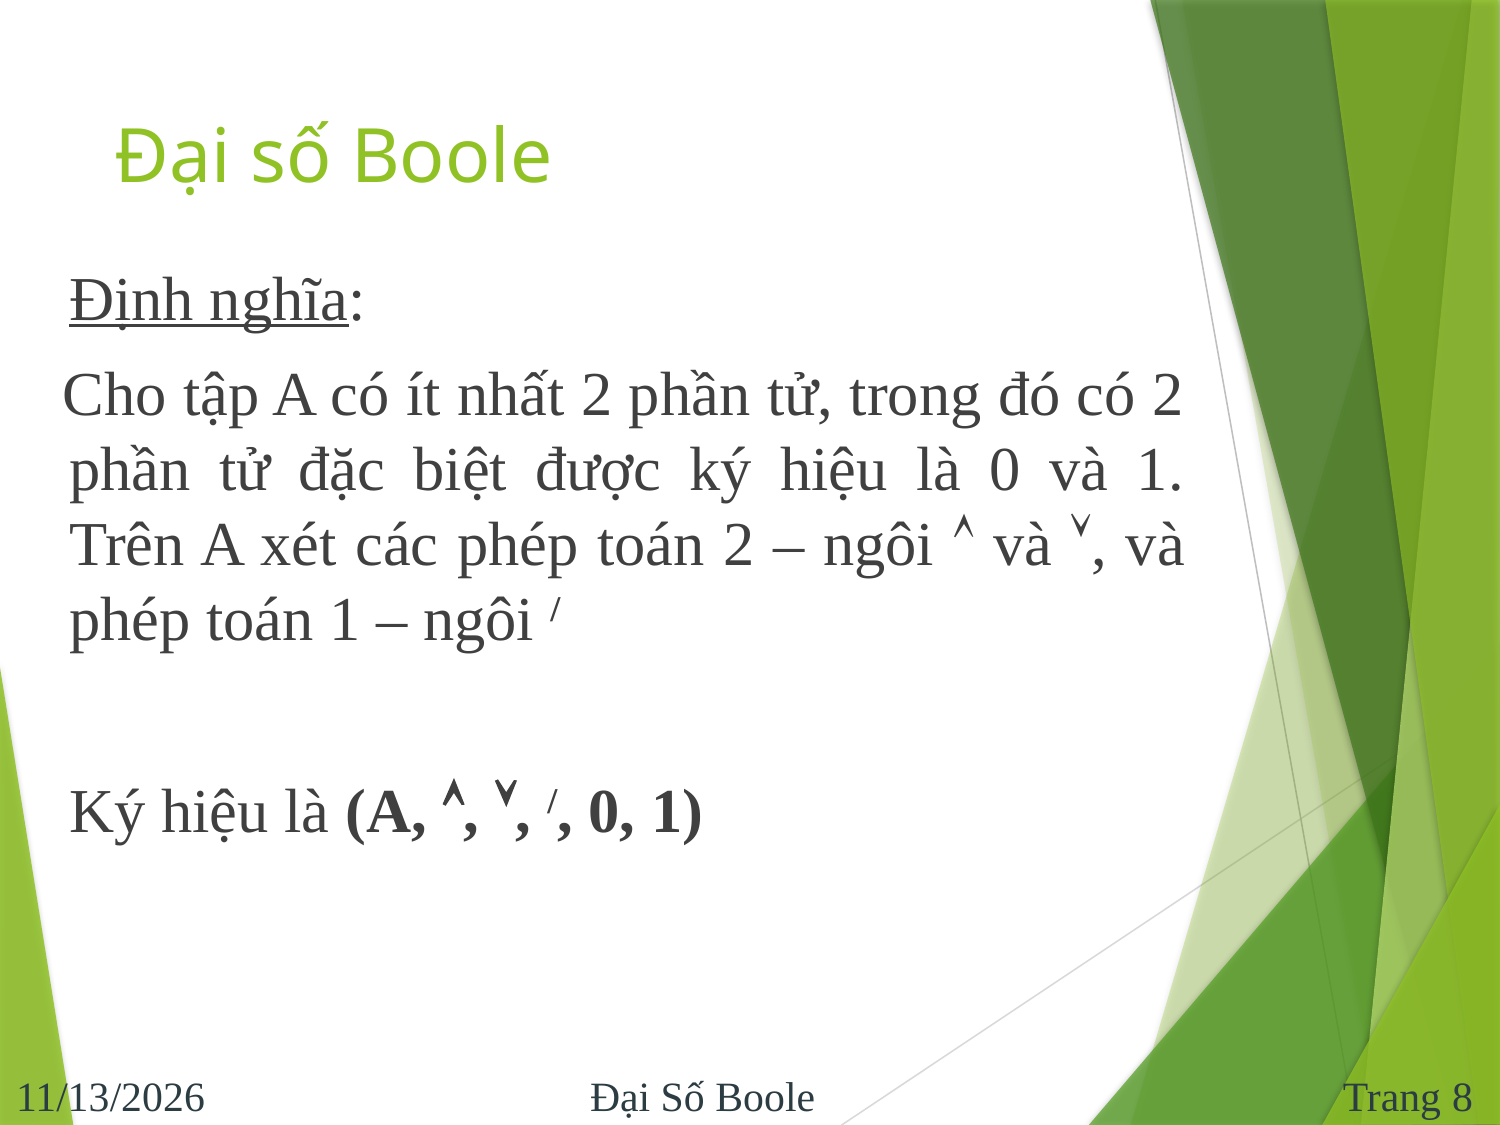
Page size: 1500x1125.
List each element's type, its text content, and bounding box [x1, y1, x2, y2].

list Định nghĩa: Cho tập A có ít nhất 2 phần tử, trong đó có 2 phần tử đặc biệt được ký hiệu là 0 và 1. Trên A xét các phép toán 2 – ngôi  và , và phép toán 1 – ngôi / Ký hiệu là (A, , , /, 0, 1) [0, 249, 1200, 925]
footer Đại Số Boole [575, 1065, 864, 1125]
slide_number Trang 8 [1312, 1065, 1488, 1125]
title Đại số Boole [99, 99, 1142, 249]
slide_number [0, 1065, 221, 1125]
